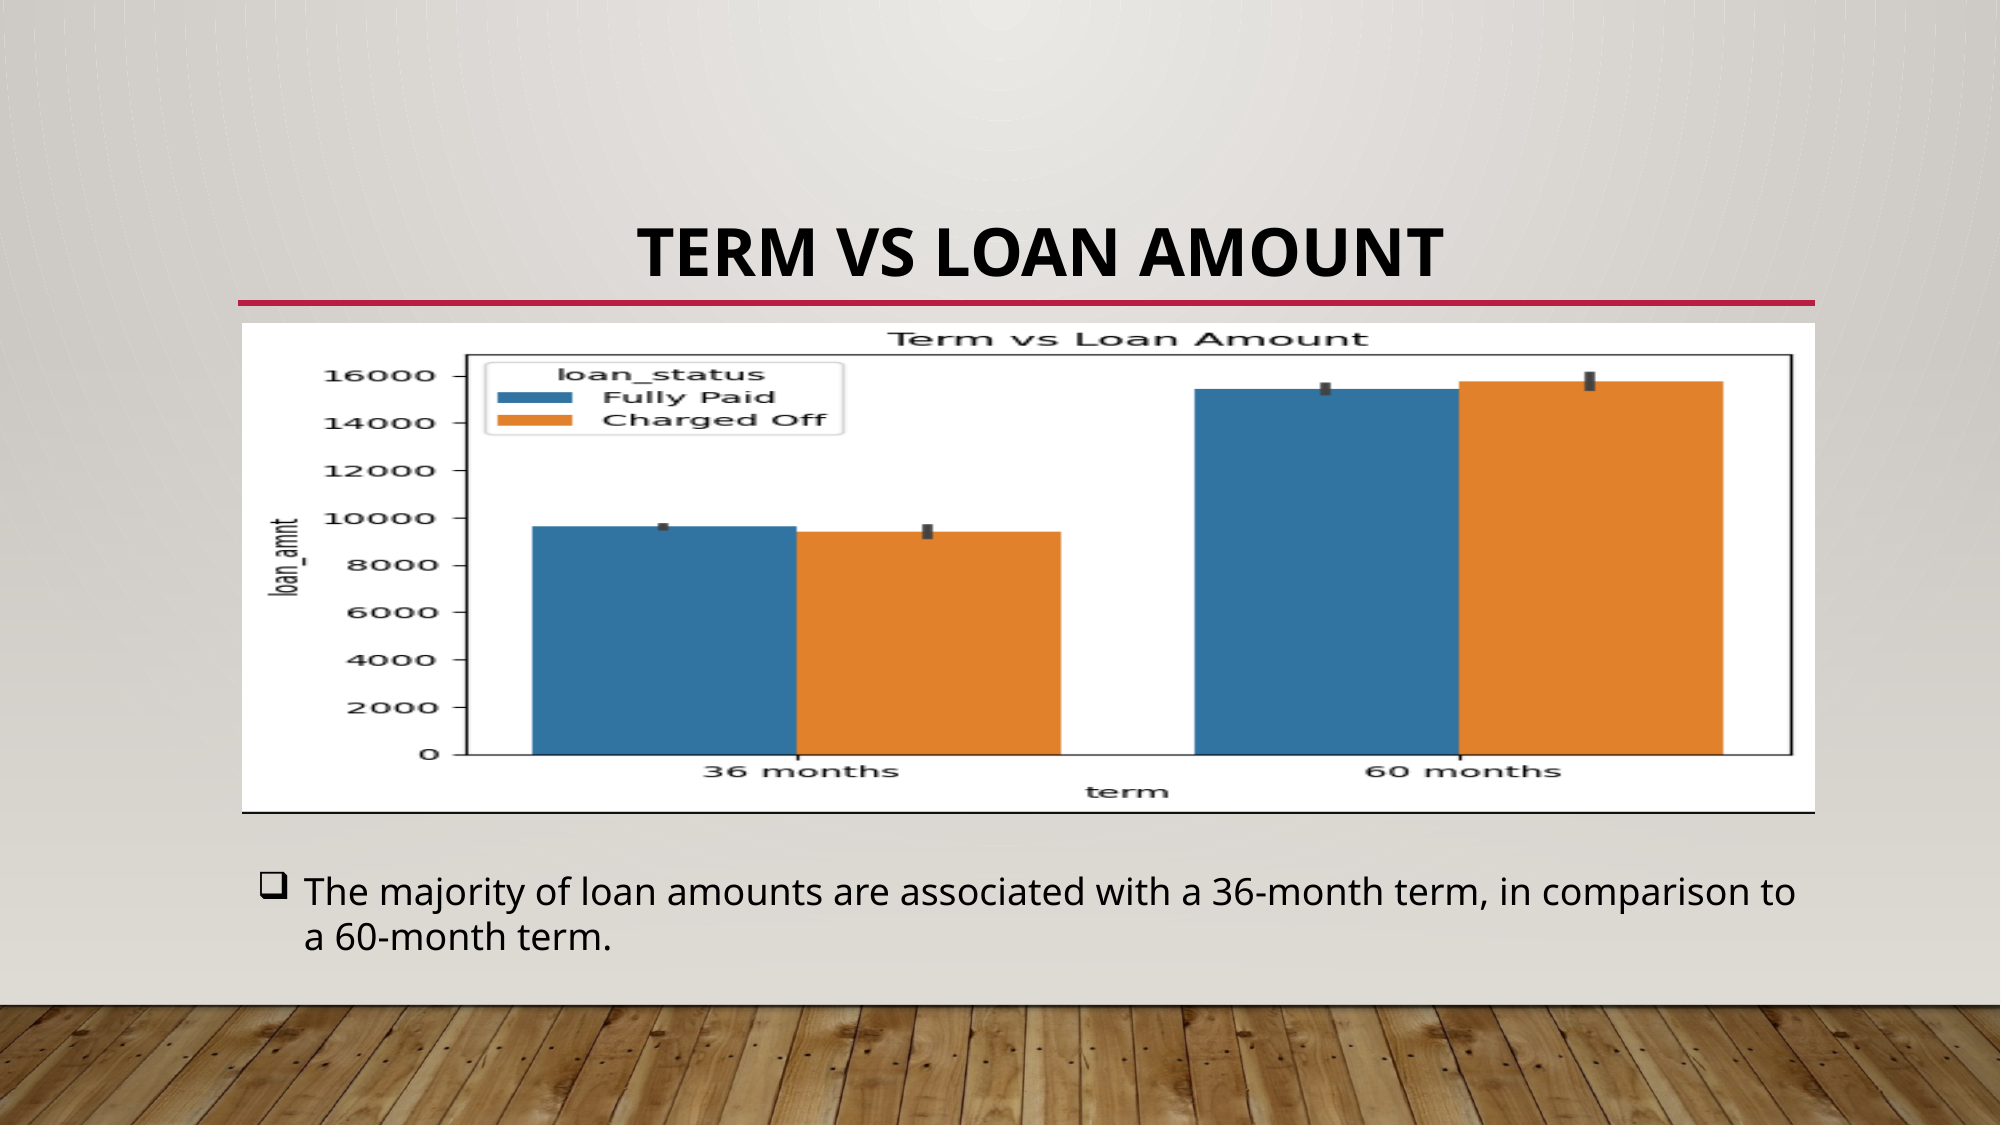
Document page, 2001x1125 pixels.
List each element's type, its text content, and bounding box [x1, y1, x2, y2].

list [241, 323, 1815, 814]
title Term VS Loan Amount [215, 211, 1866, 535]
picture [0, 1005, 2000, 1125]
text_box The majority of loan amounts are associated with a 36-month term, in comparison to a 60-month term. [242, 860, 1814, 966]
